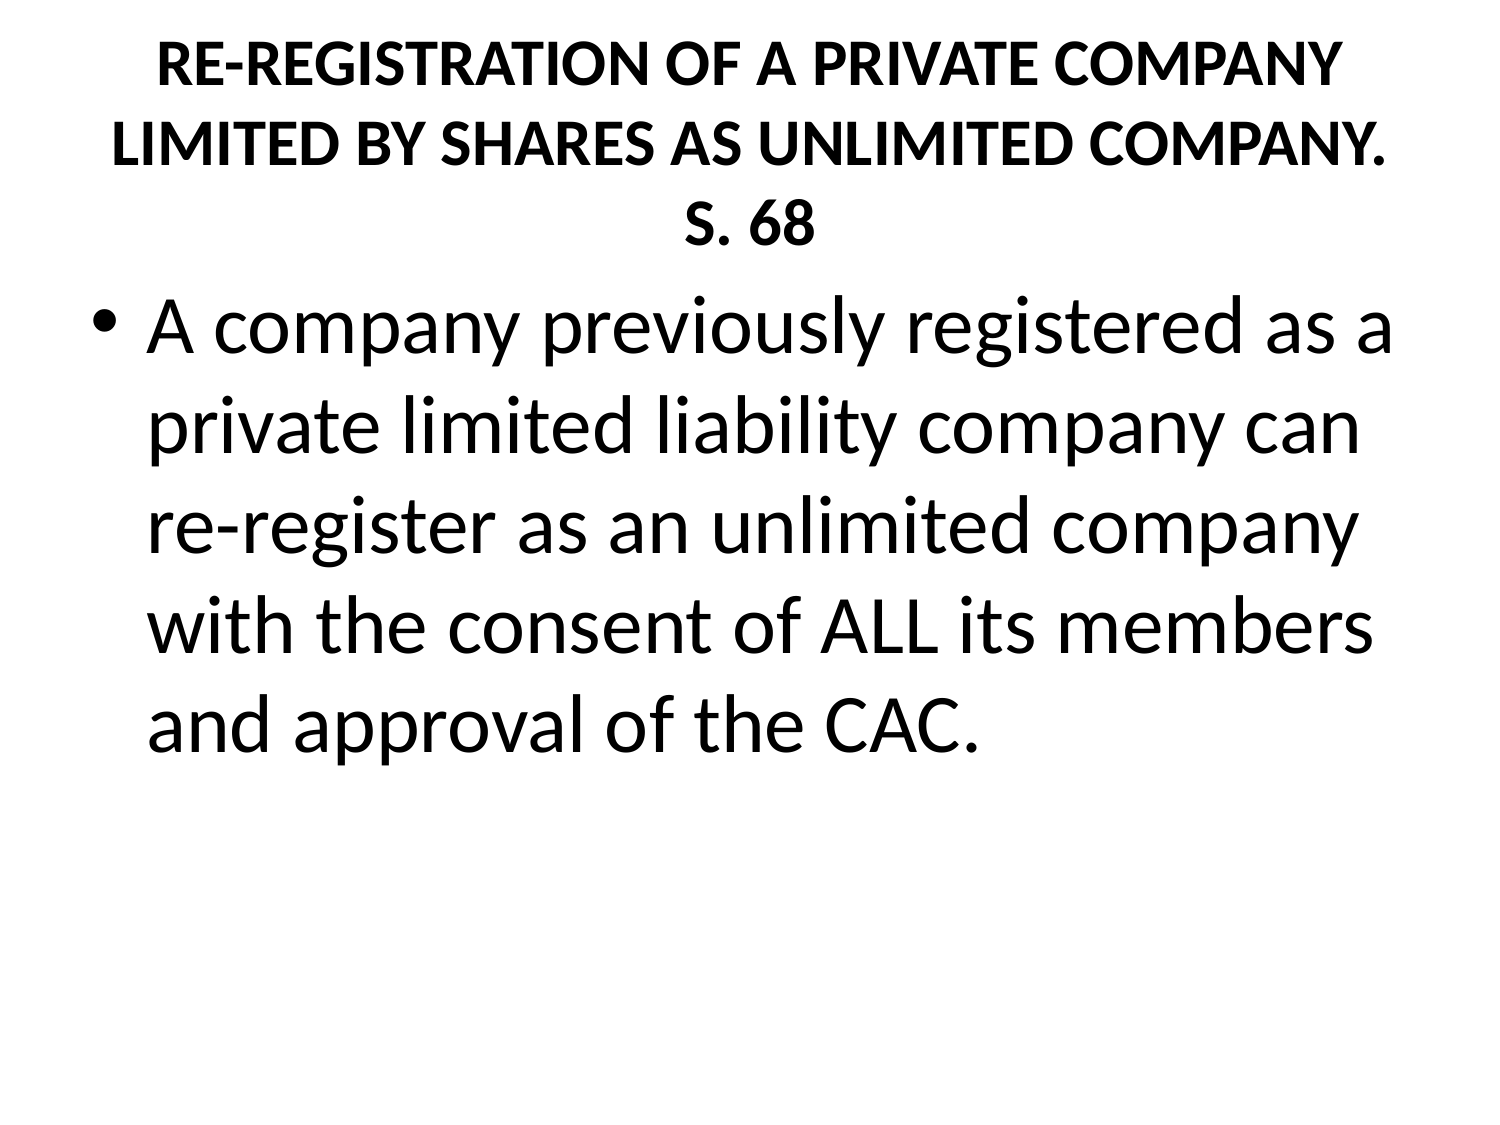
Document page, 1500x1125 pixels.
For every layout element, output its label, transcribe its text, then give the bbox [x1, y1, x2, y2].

title RE-REGISTRATION OF A PRIVATE COMPANY LIMITED BY SHARES AS UNLIMITED COMPANY. S. 68 [75, 45, 1425, 233]
list A company previously registered as a private limited liability company can re-register as an unlimited company with the consent of ALL its members and approval of the CAC. [75, 262, 1425, 1005]
